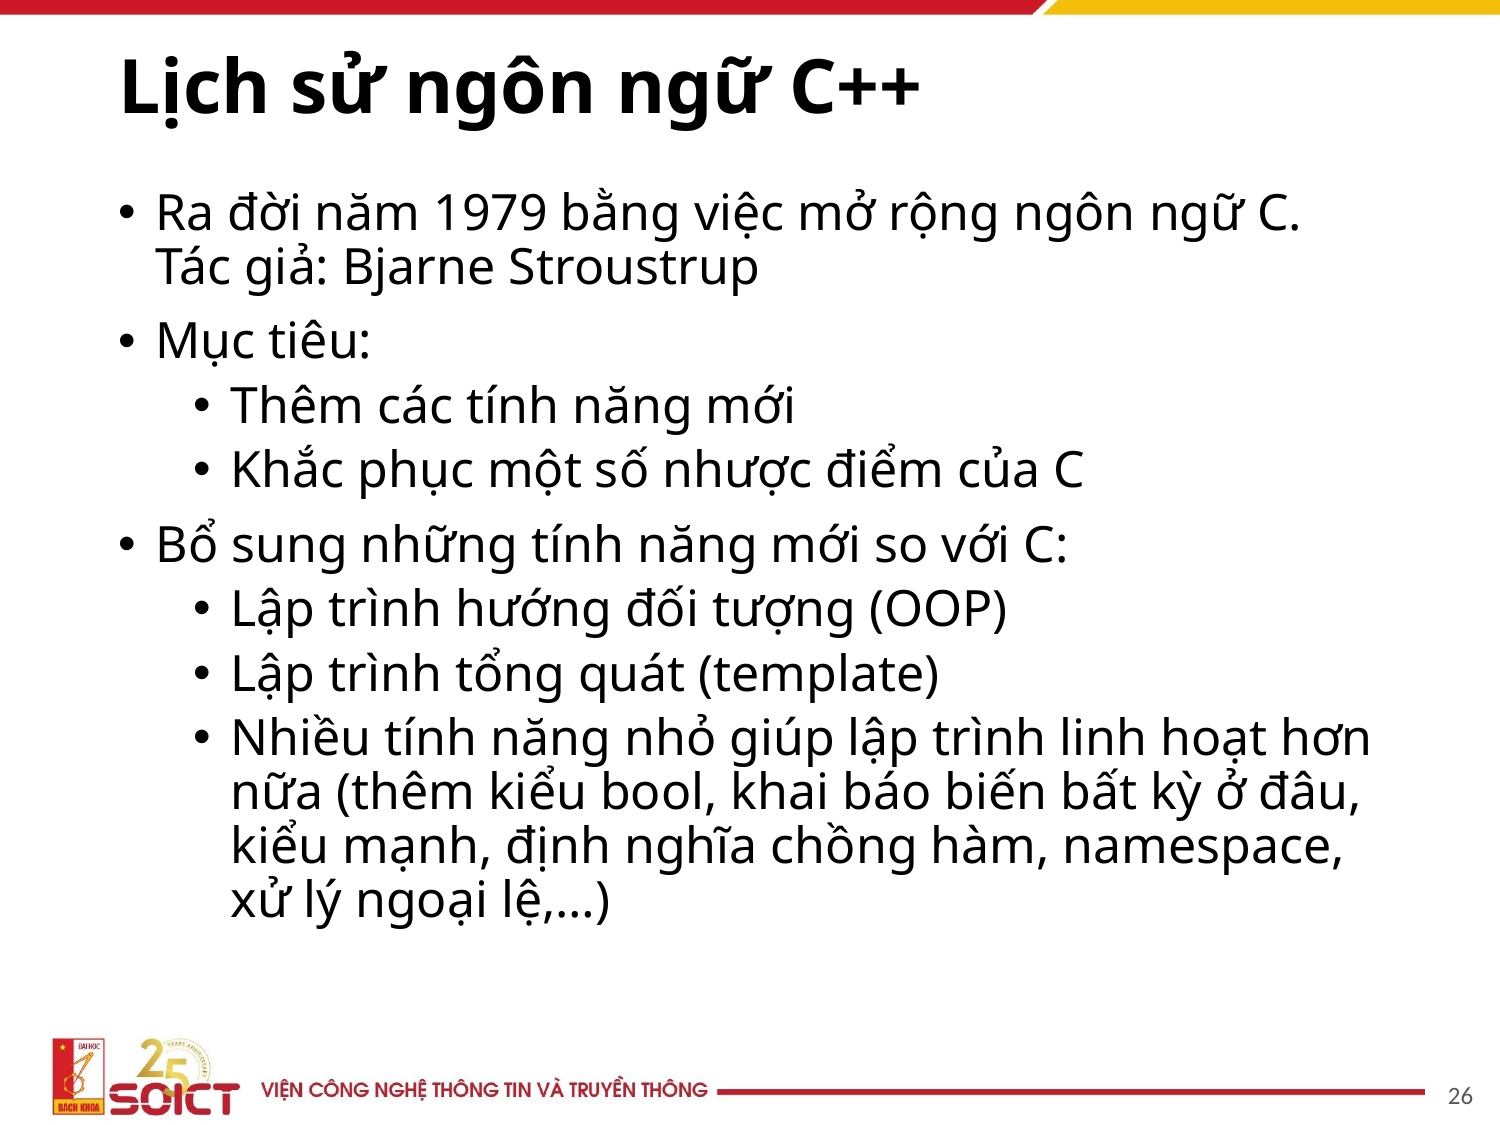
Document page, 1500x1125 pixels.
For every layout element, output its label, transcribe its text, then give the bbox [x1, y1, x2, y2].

title Lịch sử ngôn ngữ C++ [103, 24, 1397, 155]
list Ra đời năm 1979 bằng việc mở rộng ngôn ngữ C. Tác giả: Bjarne Stroustrup Mục tiêu: Thêm các tính năng mới Khắc phục một số nhược điểm của C Bổ sung những tính năng mới so với C: Lập trình hướng đối tượng (OOP) Lập trình tổng quát (template) Nhiều tính năng nhỏ giúp lập trình linh hoạt hơn nữa (thêm kiểu bool, khai báo biến bất kỳ ở đâu, kiểu mạnh, định nghĩa chồng hàm, namespace, xử lý ngoại lệ,…) [103, 179, 1397, 997]
slide_number ‹#› [1300, 1065, 1489, 1125]
picture [0, 0, 1500, 1125]
